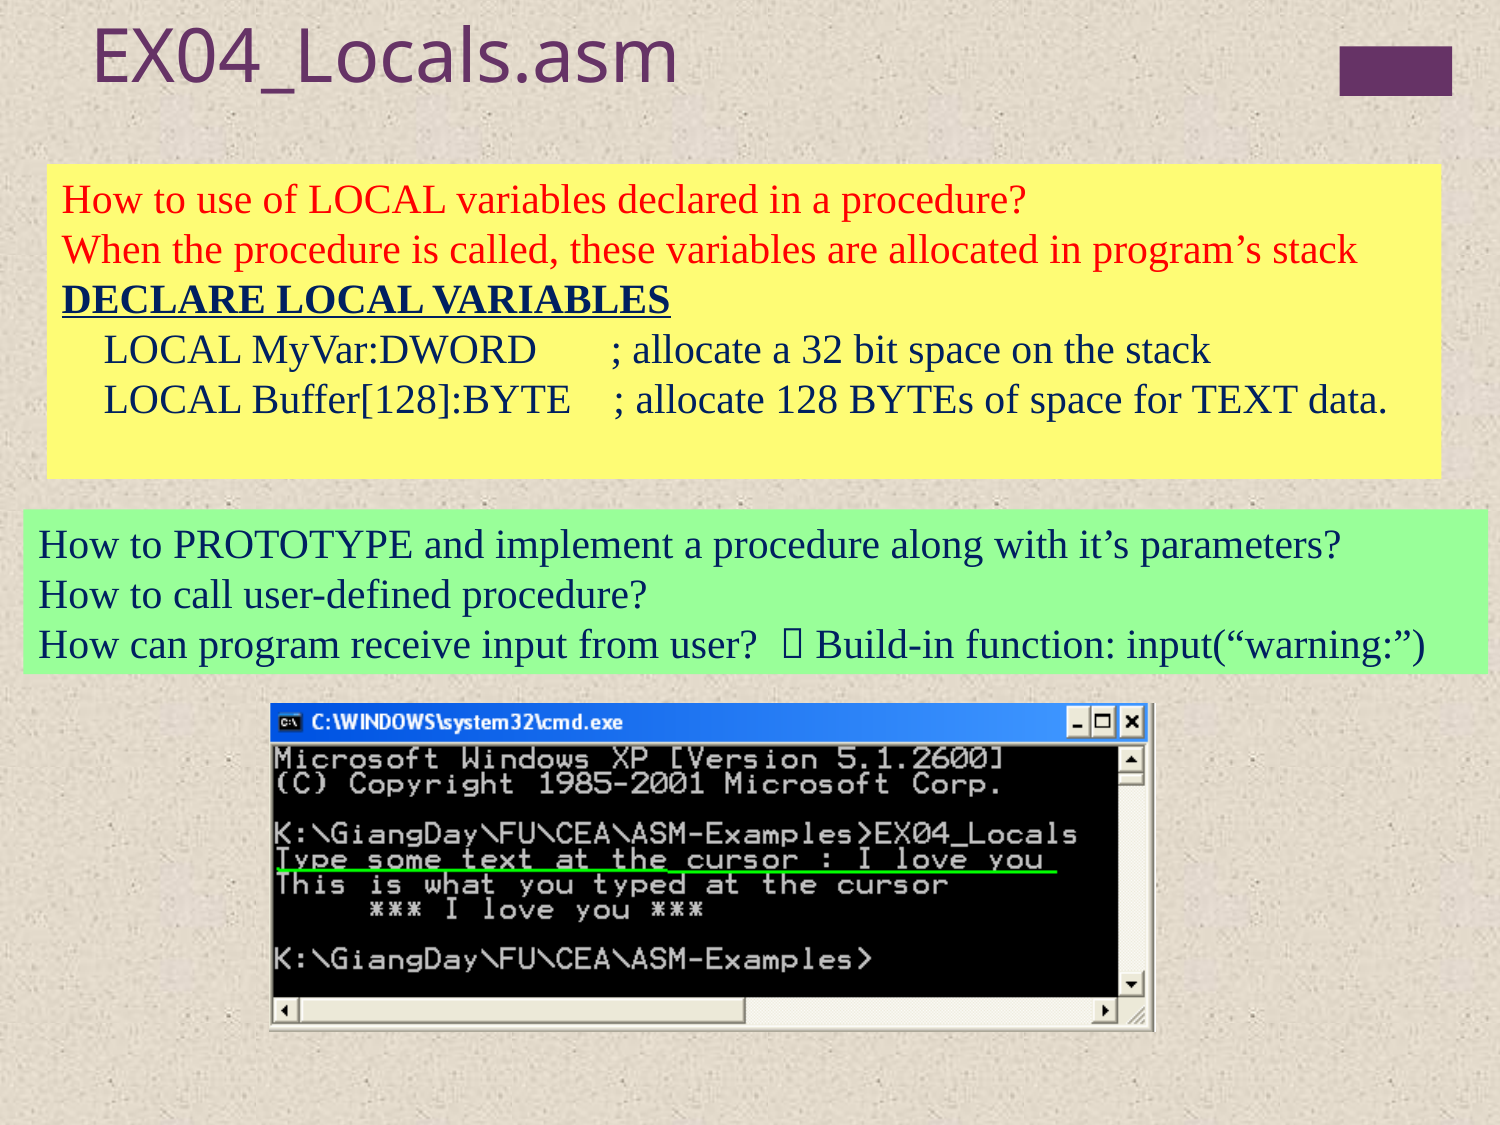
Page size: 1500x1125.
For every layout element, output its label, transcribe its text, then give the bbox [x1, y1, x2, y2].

text_box How to PROTOTYPE and implement a procedure along with it’s parameters? How to call user-defined procedure? How can program receive input from user?  Build-in function: input(“warning:”) [23, 509, 1489, 675]
title EX04_Locals.asm [75, 0, 1240, 118]
text_box How to use of LOCAL variables declared in a procedure? When the procedure is called, these variables are allocated in program’s stack DECLARE LOCAL VARIABLES LOCAL MyVar:DWORD ; allocate a 32 bit space on the stack LOCAL Buffer[128]:BYTE ; allocate 128 BYTEs of space for TEXT data. [46, 164, 1442, 479]
picture [0, 0, 1500, 1125]
